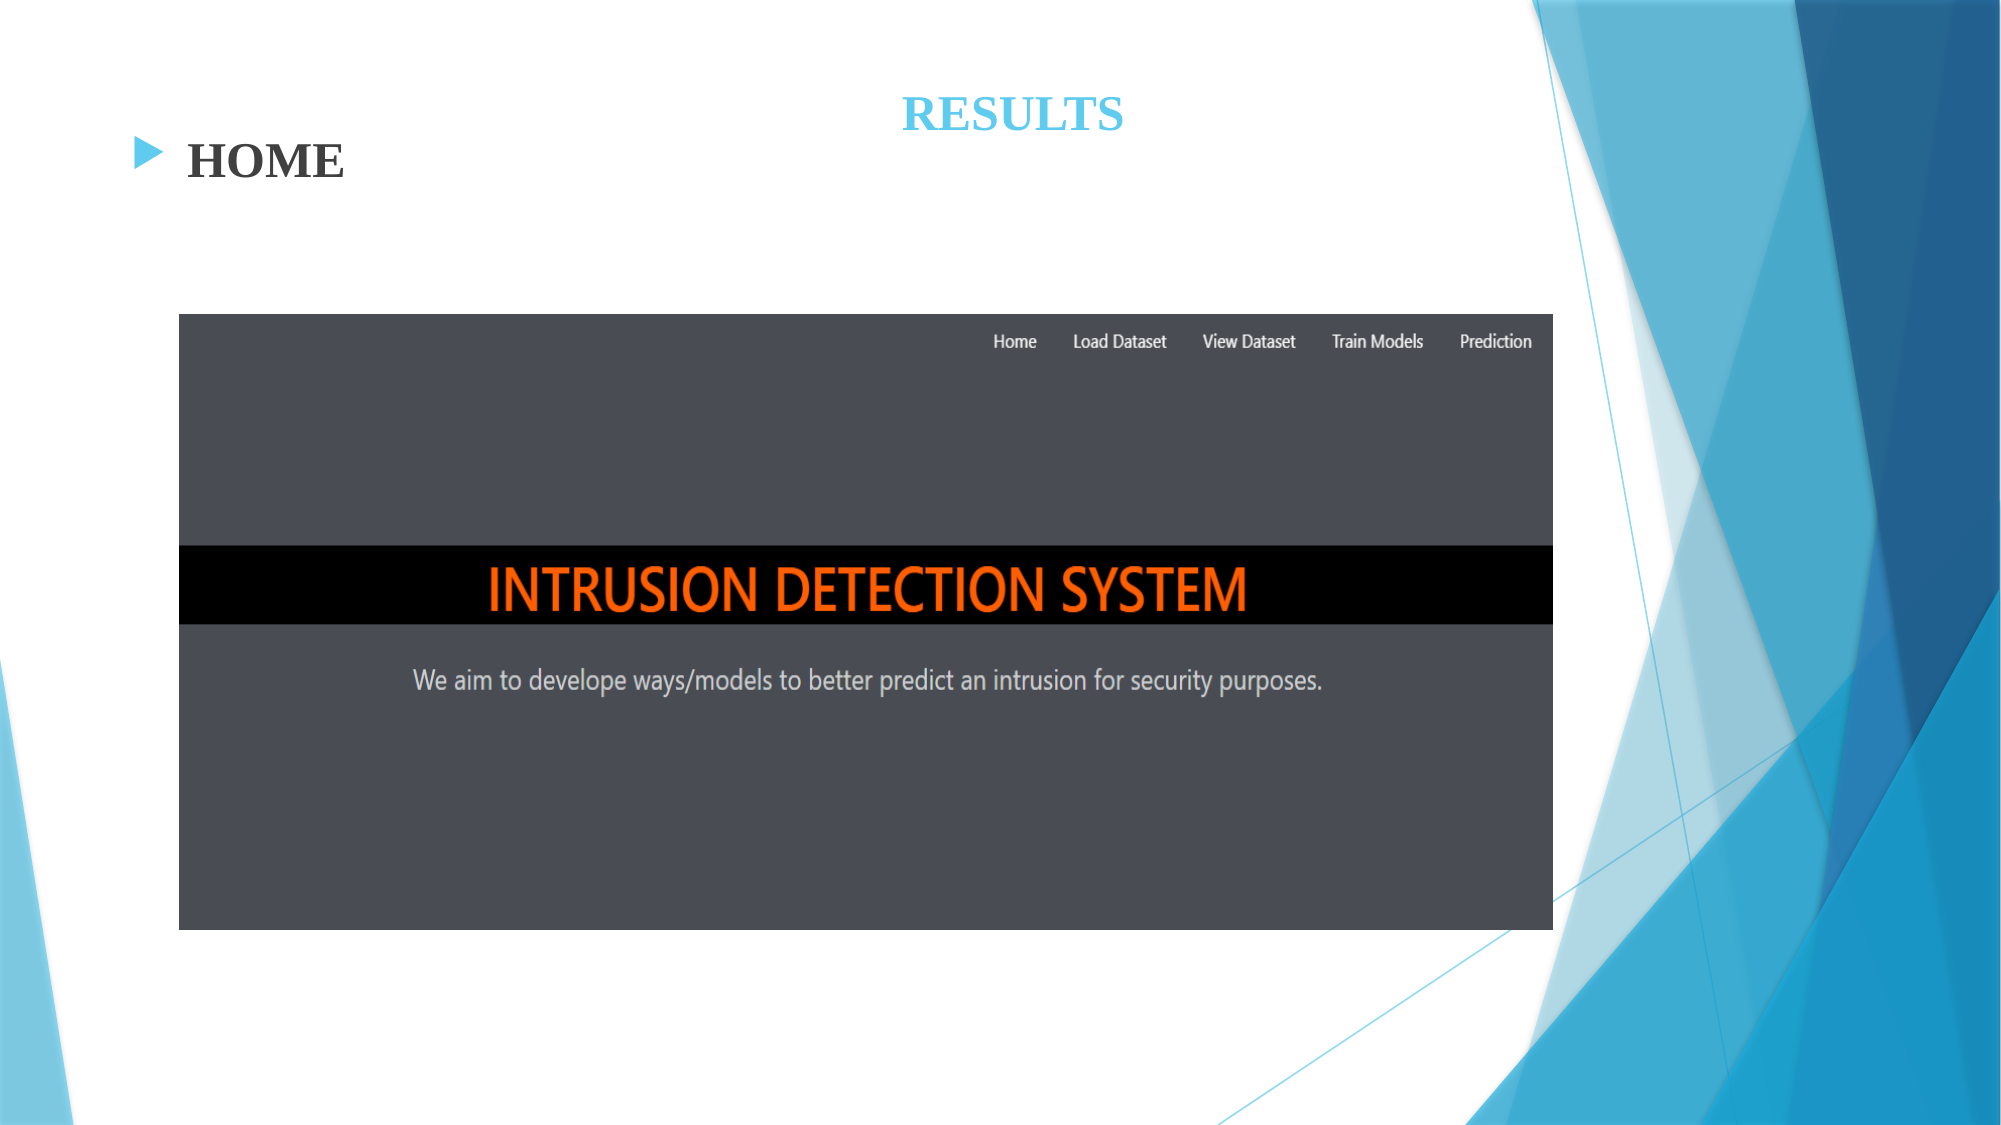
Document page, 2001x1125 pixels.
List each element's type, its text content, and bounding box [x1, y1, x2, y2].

picture [178, 314, 1554, 931]
text_box RESULTS [815, 72, 1211, 120]
text_box HOME [116, 120, 1633, 981]
